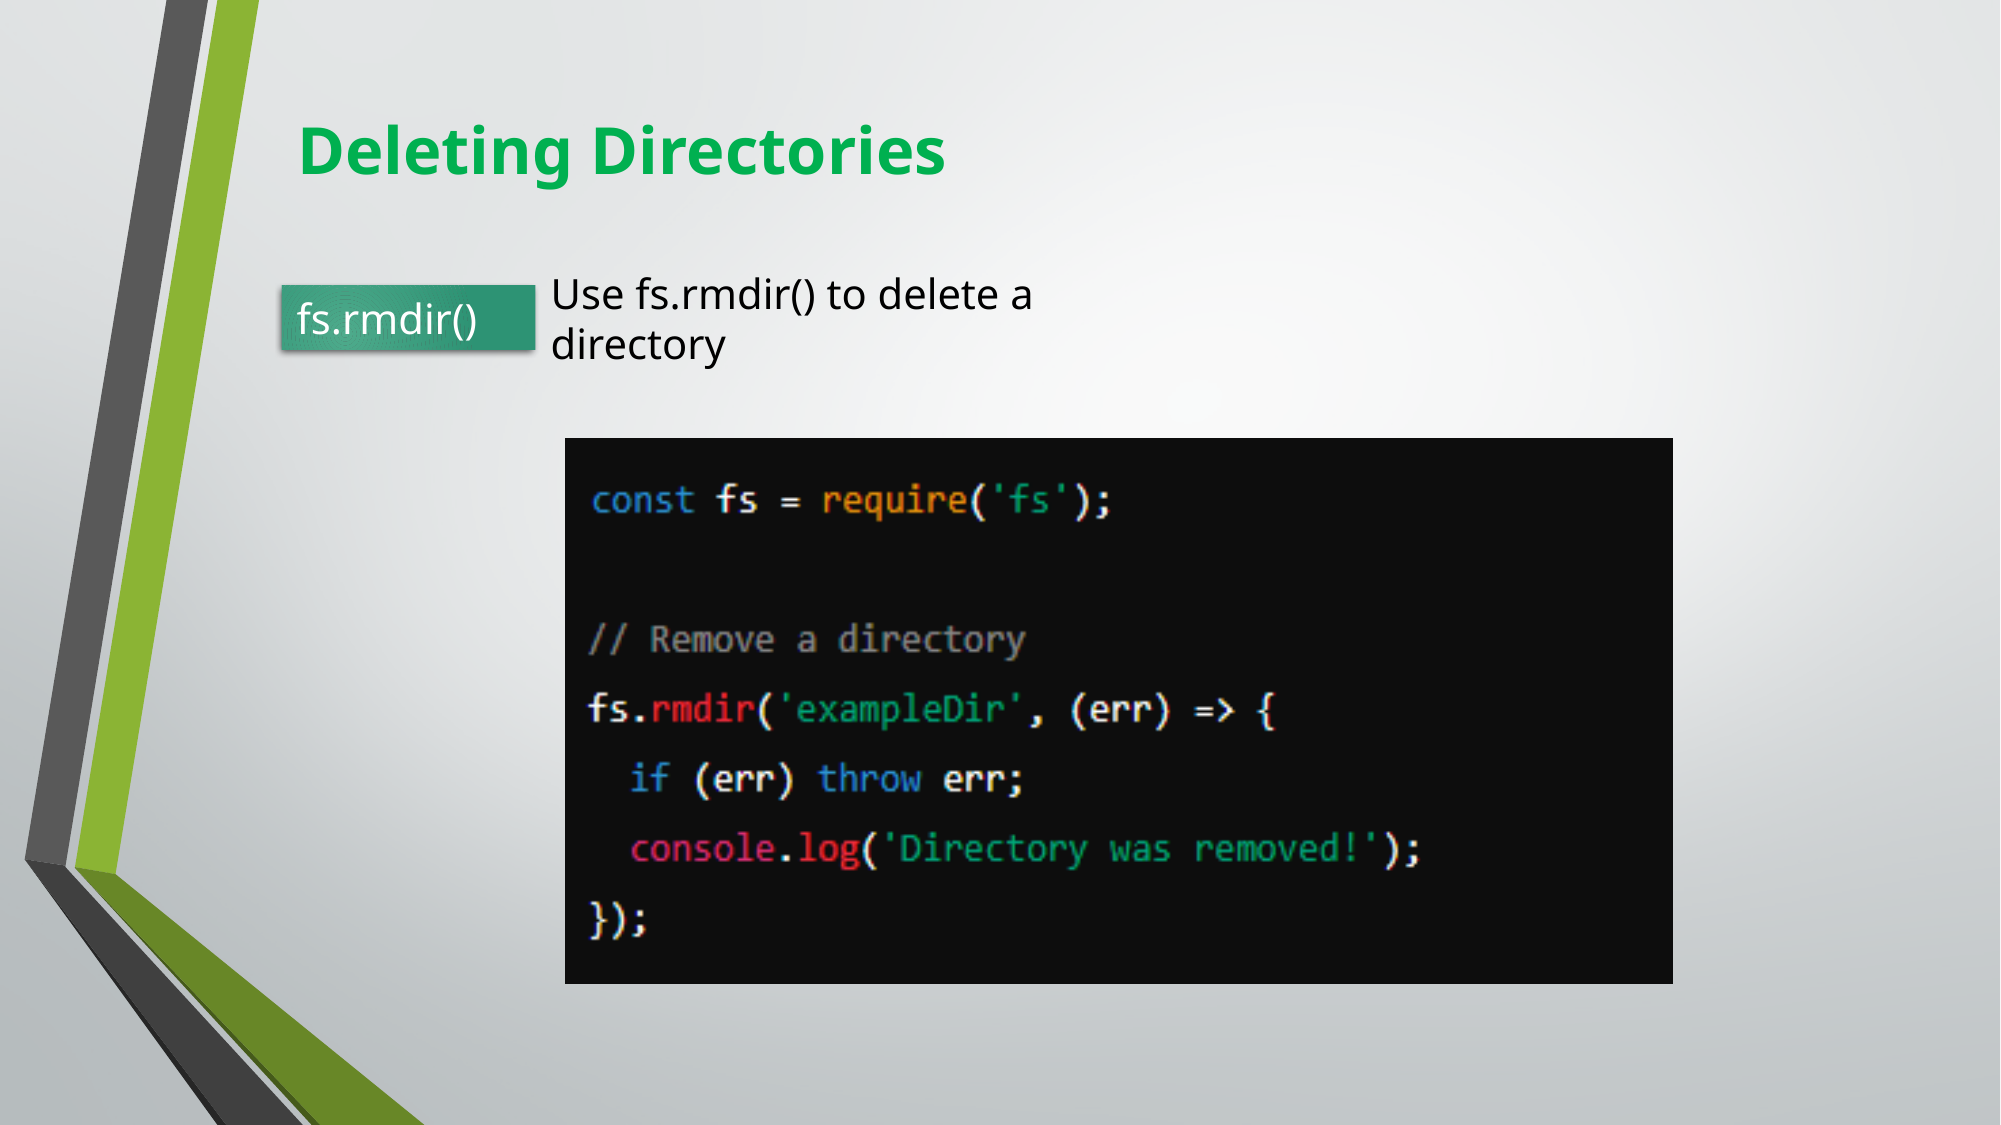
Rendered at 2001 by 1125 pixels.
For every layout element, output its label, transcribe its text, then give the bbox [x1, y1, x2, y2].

text_box Use fs.rmdir() to delete a directory [535, 277, 1160, 359]
text_box fs.rmdir() [281, 285, 535, 350]
picture [565, 438, 1673, 984]
title Deleting Directories [281, 99, 963, 198]
